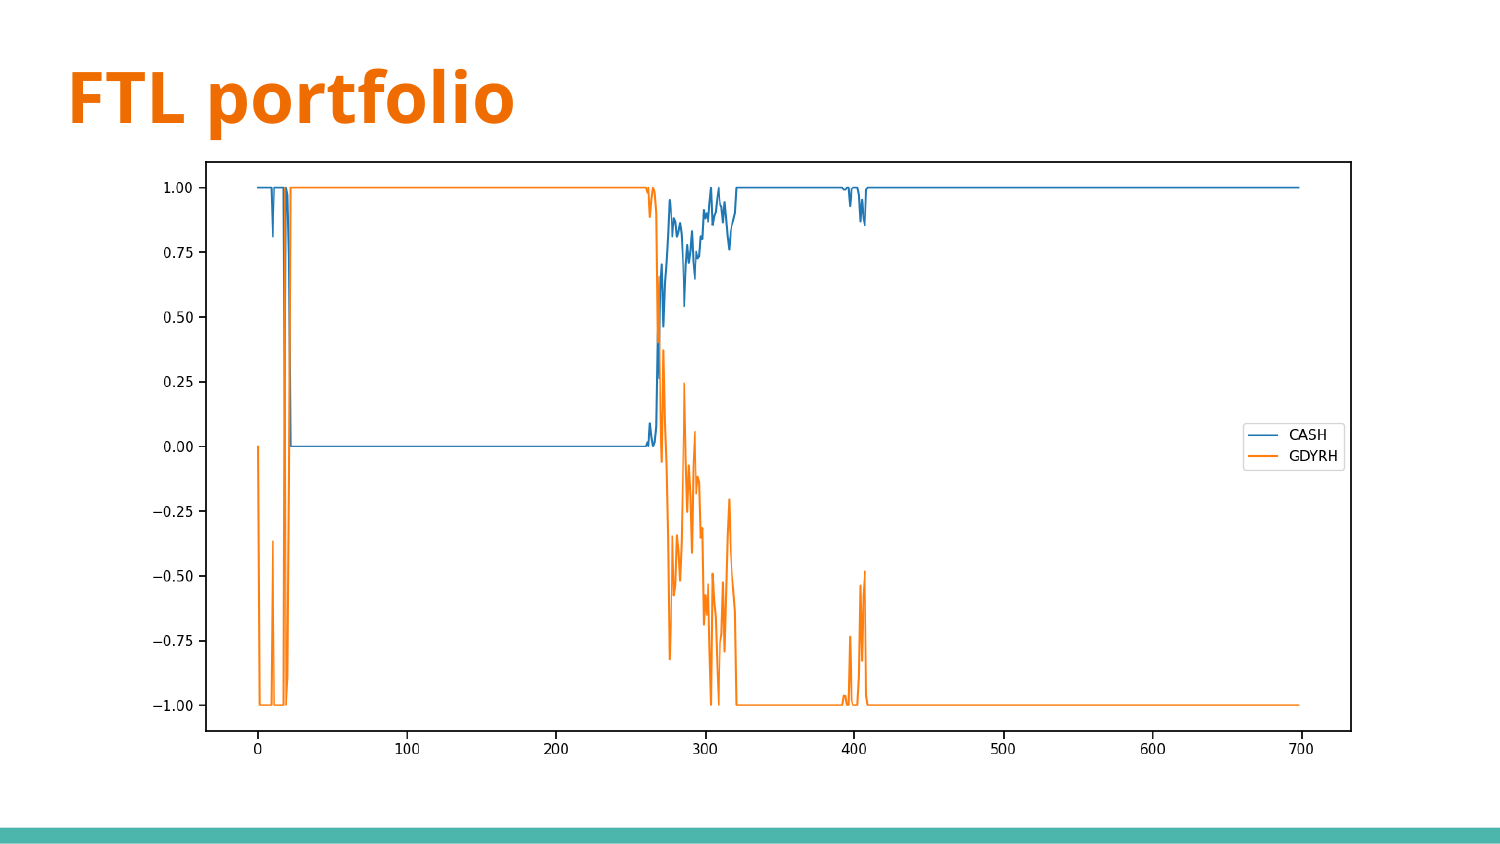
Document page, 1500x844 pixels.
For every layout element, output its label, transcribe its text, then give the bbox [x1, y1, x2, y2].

title FTL portfolio [51, 36, 1449, 153]
picture [141, 152, 1359, 767]
